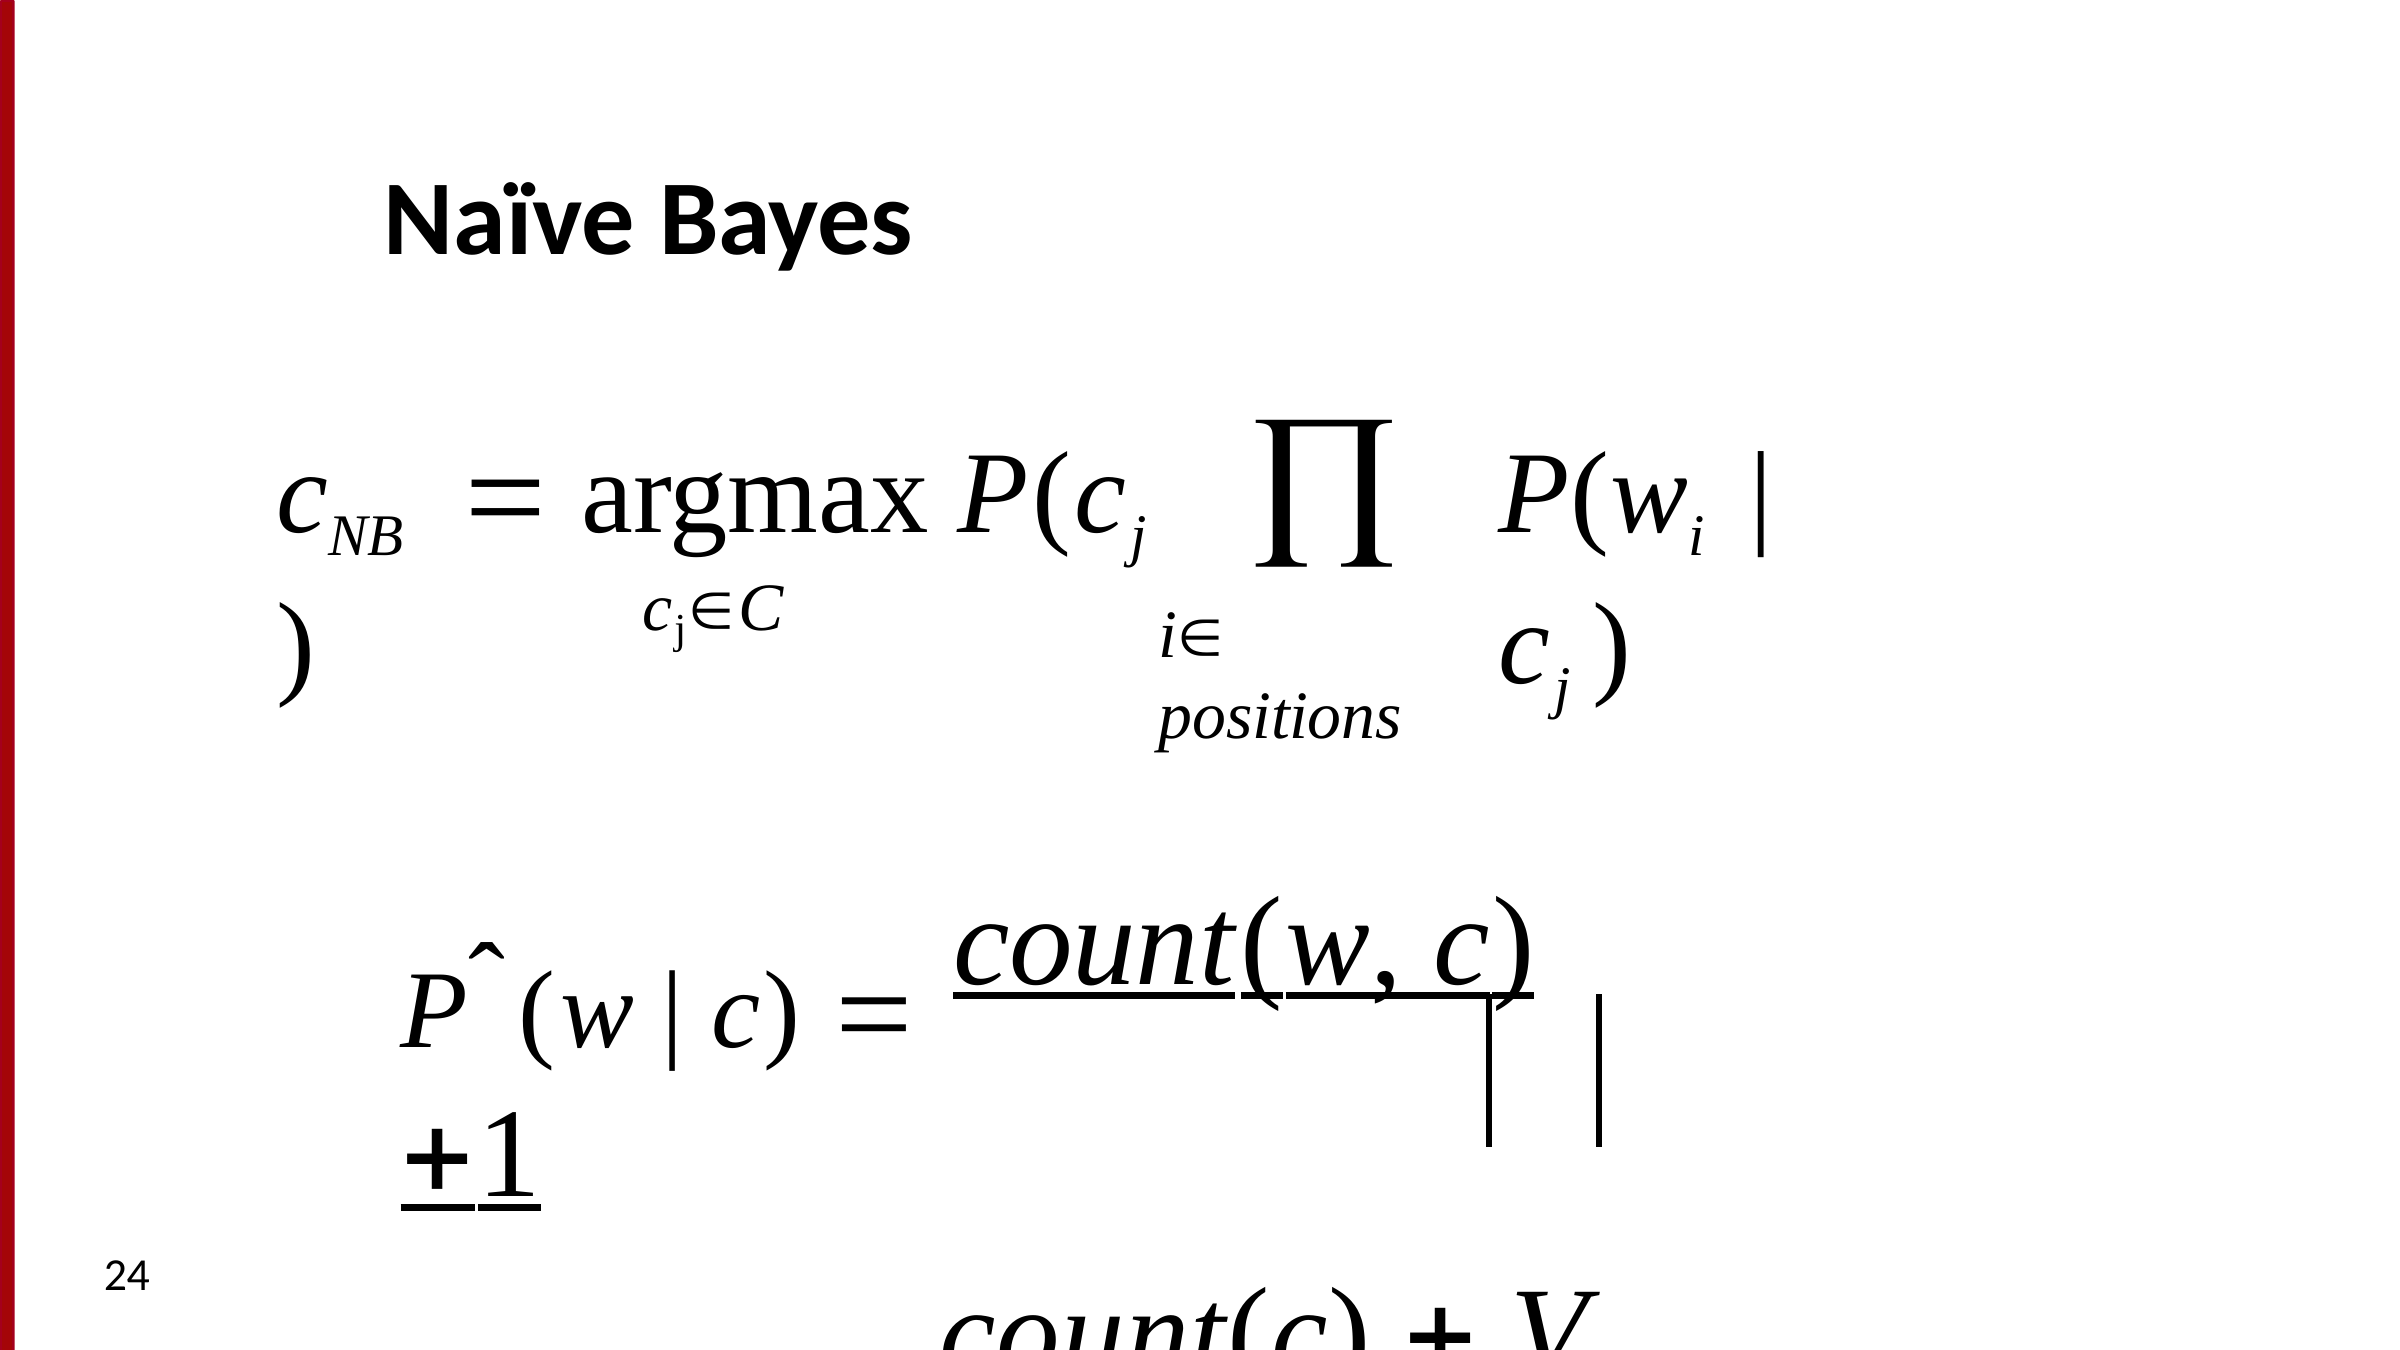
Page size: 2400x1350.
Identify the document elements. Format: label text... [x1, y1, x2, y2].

text_box P(wi | cj ) [1492, 413, 1928, 720]
title  [1245, 374, 1396, 603]
text_box Naïve Bayes [381, 146, 1800, 277]
text_box cNB  argmax P(cj ) [270, 413, 1166, 708]
text_box Pˆ(w | c)  count(w, c) 1 count(c)  V [392, 766, 1649, 1350]
text_box 24 [101, 1242, 152, 1300]
text_box i positions [1156, 587, 1484, 752]
